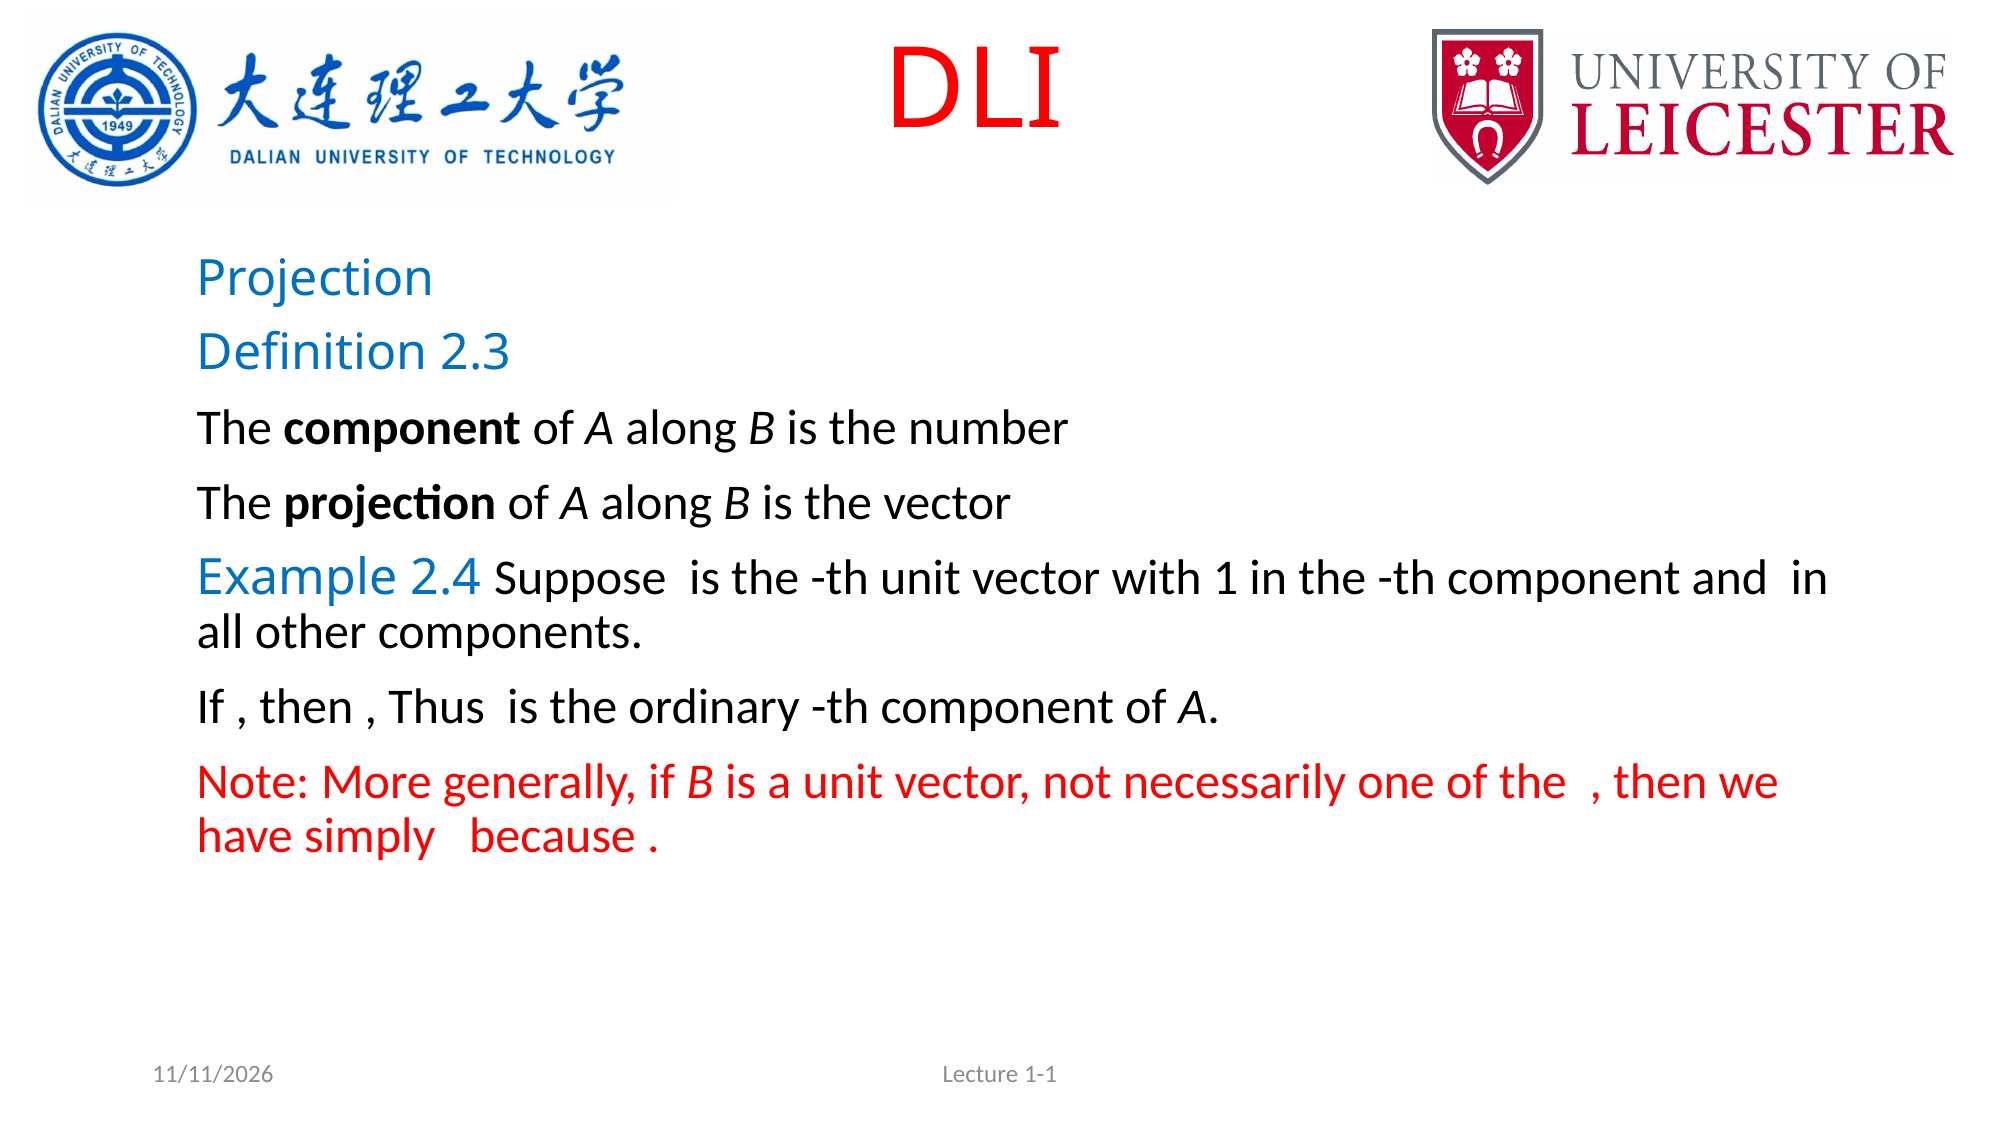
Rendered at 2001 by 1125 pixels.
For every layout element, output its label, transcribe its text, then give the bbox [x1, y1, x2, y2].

text_box DLI [675, 7, 1376, 158]
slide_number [137, 1042, 588, 1103]
footer Lecture 1-1 [662, 1042, 1338, 1103]
picture [28, 7, 675, 205]
picture [1432, 29, 1954, 185]
